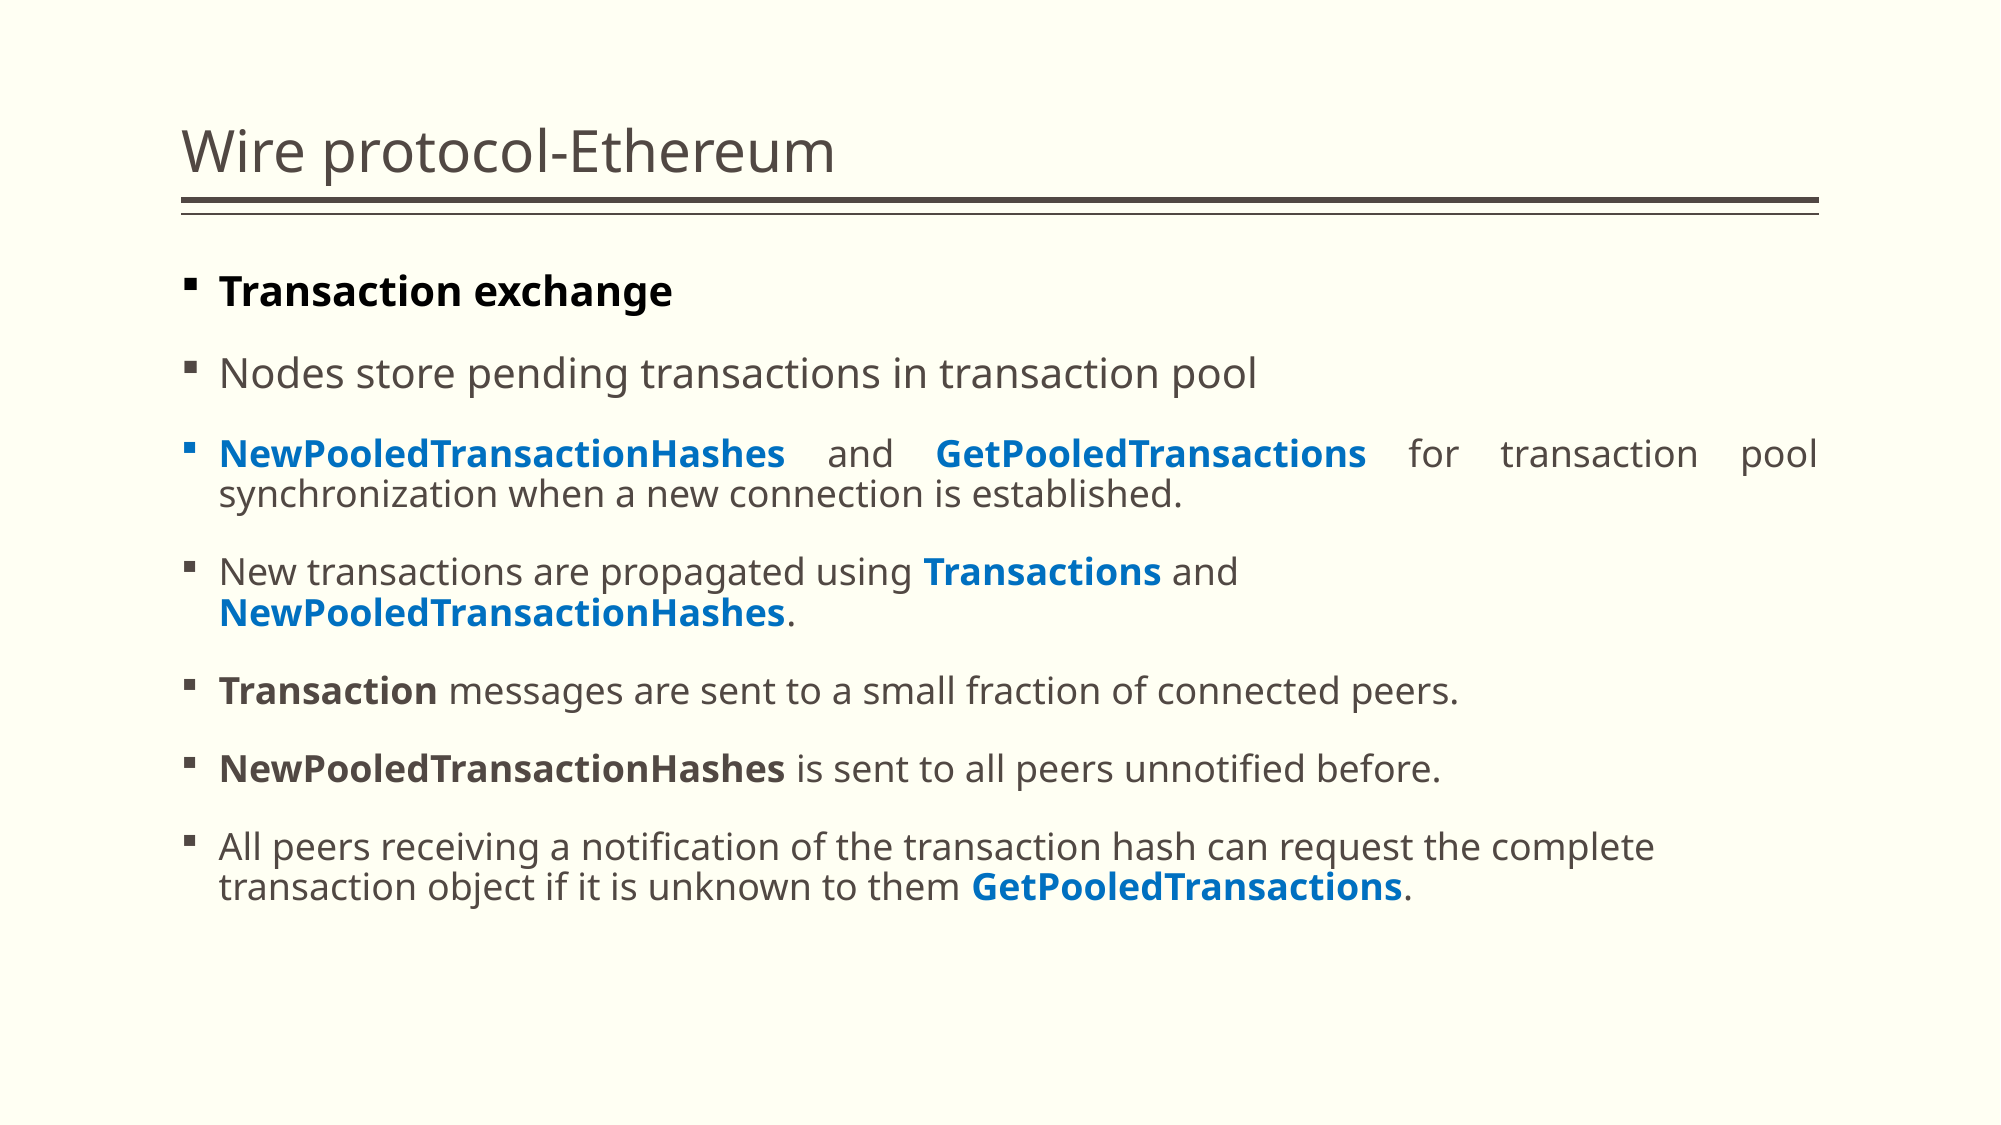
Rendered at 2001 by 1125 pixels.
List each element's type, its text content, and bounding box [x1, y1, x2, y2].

title Wire protocol-Ethereum [181, 12, 1819, 193]
list Transaction exchange Nodes store pending transactions in transaction pool NewPooledTransactionHashes and GetPooledTransactions for transaction pool synchronization when a new connection is established. New transactions are propagated using Transactions and NewPooledTransactionHashes. Transaction messages are sent to a small fraction of connected peers. NewPooledTransactionHashes is sent to all peers unnotified before. All peers receiving a notification of the transaction hash can request the complete transaction object if it is unknown to them GetPooledTransactions. [181, 262, 1819, 1013]
